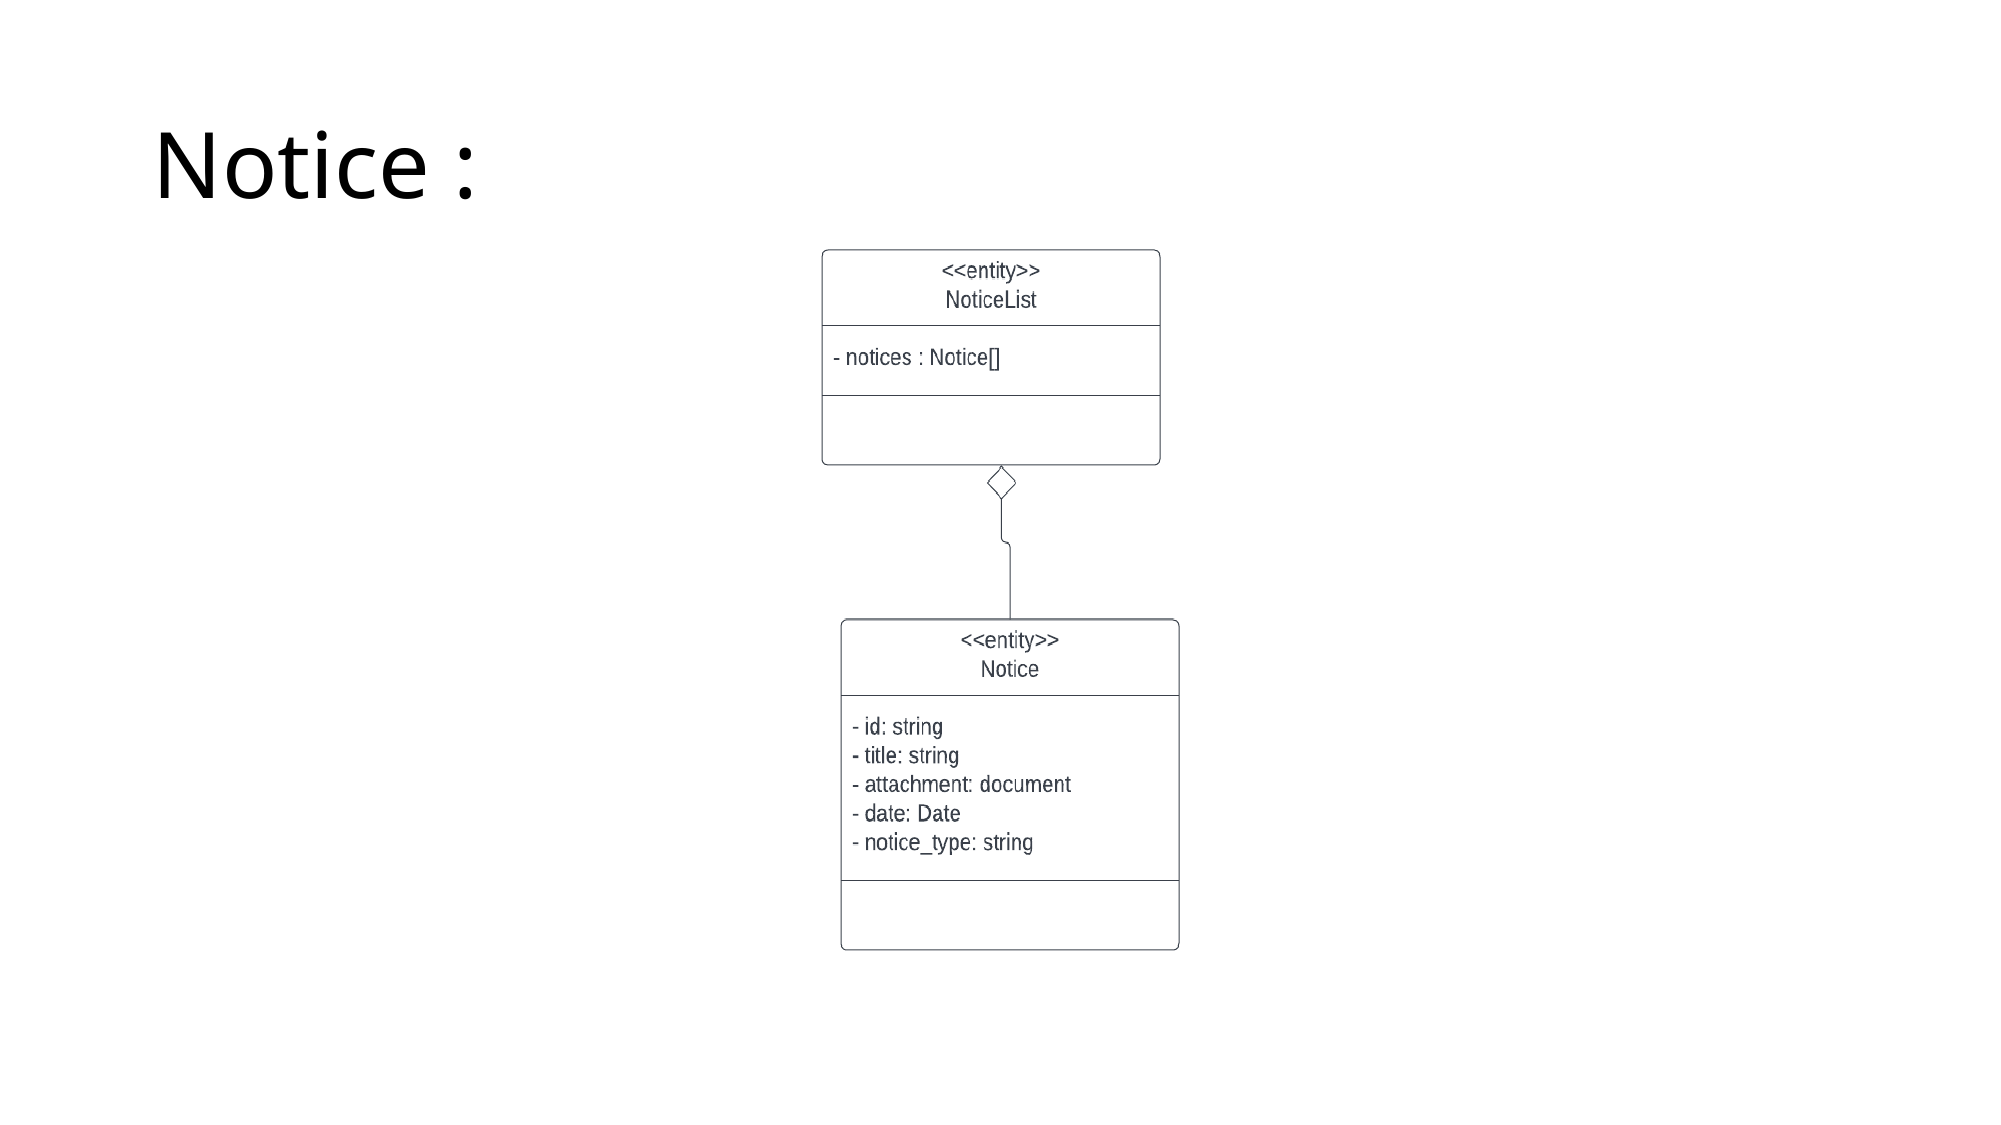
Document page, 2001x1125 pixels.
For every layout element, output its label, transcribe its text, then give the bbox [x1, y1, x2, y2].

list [783, 192, 1217, 1009]
title Notice : [137, 59, 1863, 278]
